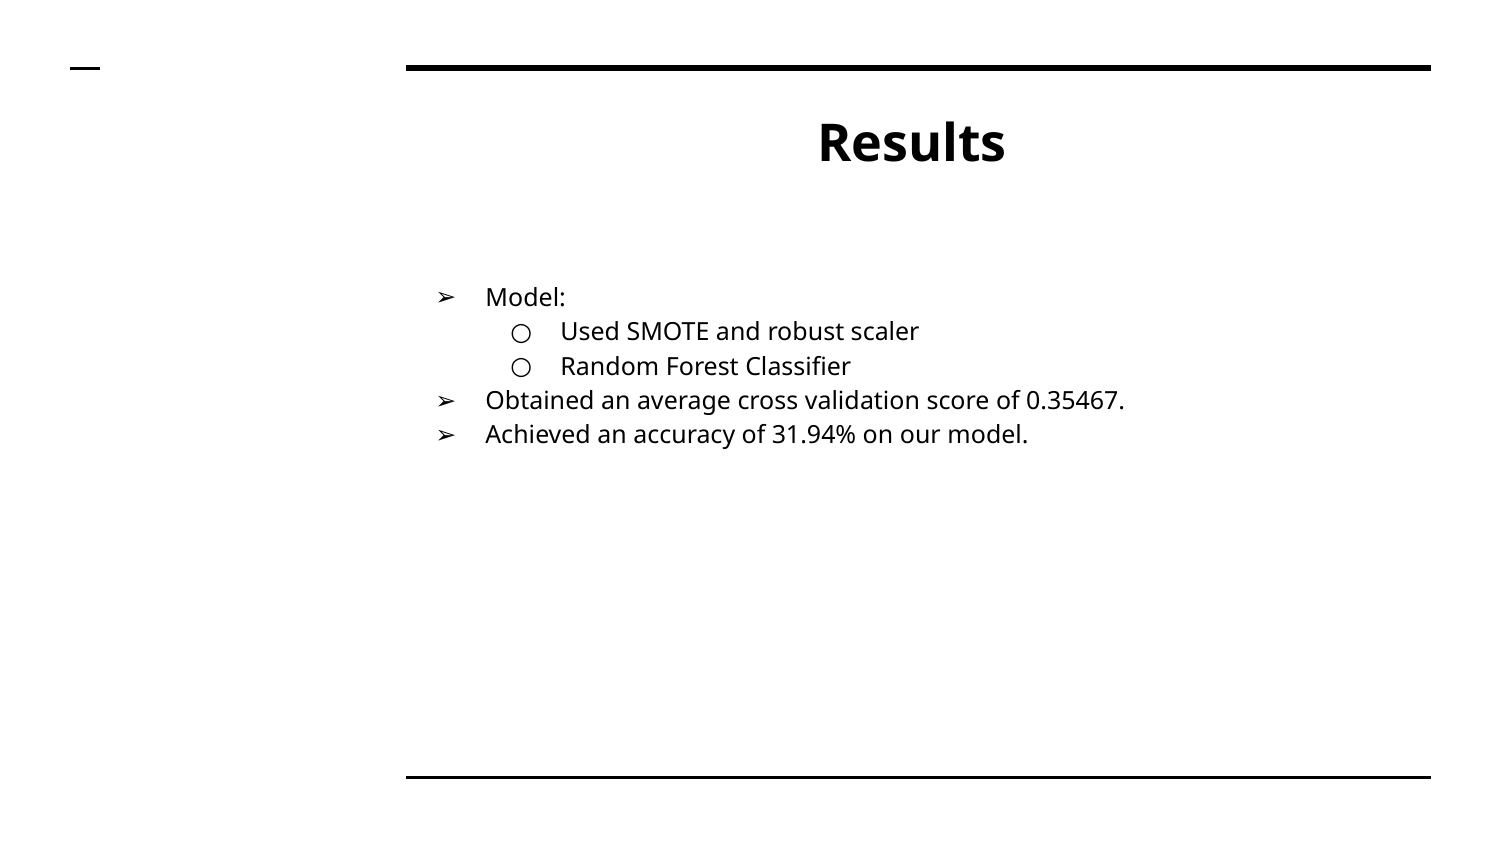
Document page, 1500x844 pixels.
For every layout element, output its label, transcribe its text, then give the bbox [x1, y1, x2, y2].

list Model: Used SMOTE and robust scaler Random Forest Classifier Obtained an average cross validation score of 0.35467. Achieved an accuracy of 31.94% on our model. [395, 261, 1433, 755]
title Results [393, 94, 1431, 199]
